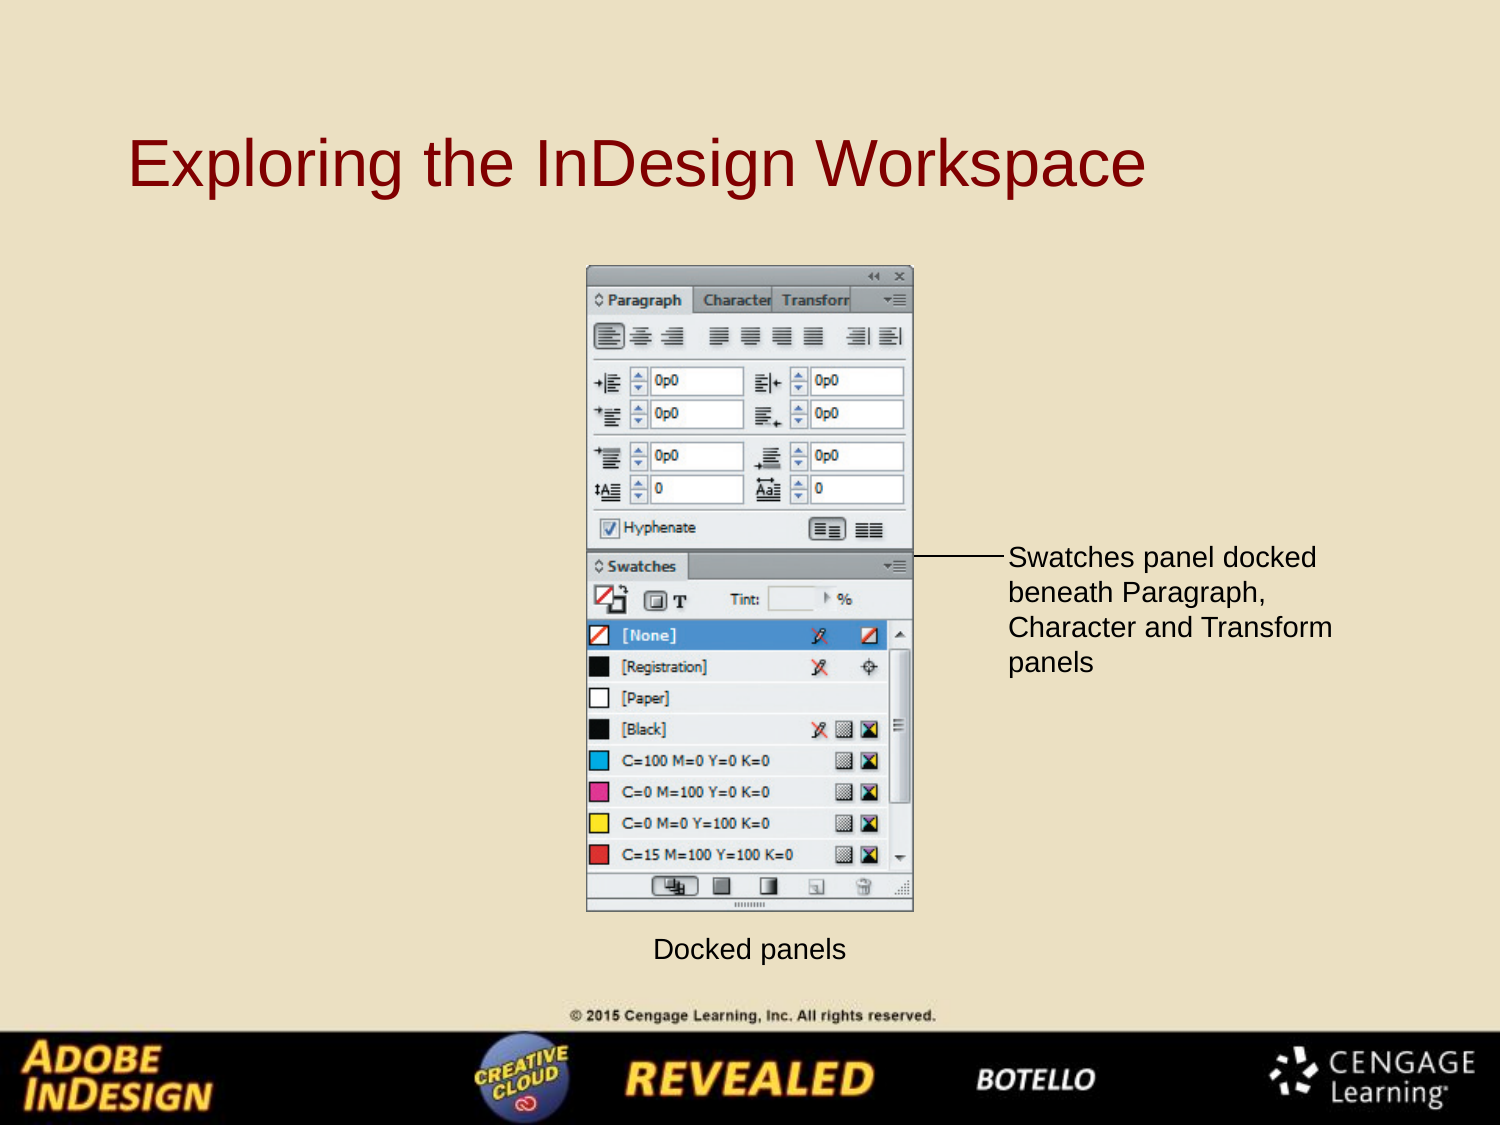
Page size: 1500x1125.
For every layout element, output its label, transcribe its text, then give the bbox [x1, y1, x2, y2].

title Exploring the InDesign Workspace [112, 99, 1388, 300]
text_box Swatches panel docked beneath Paragraph, Character and Transform panels [993, 530, 1371, 686]
picture [0, 973, 1500, 1125]
text_box Docked panels [0, 922, 1500, 973]
picture [0, 0, 1500, 922]
